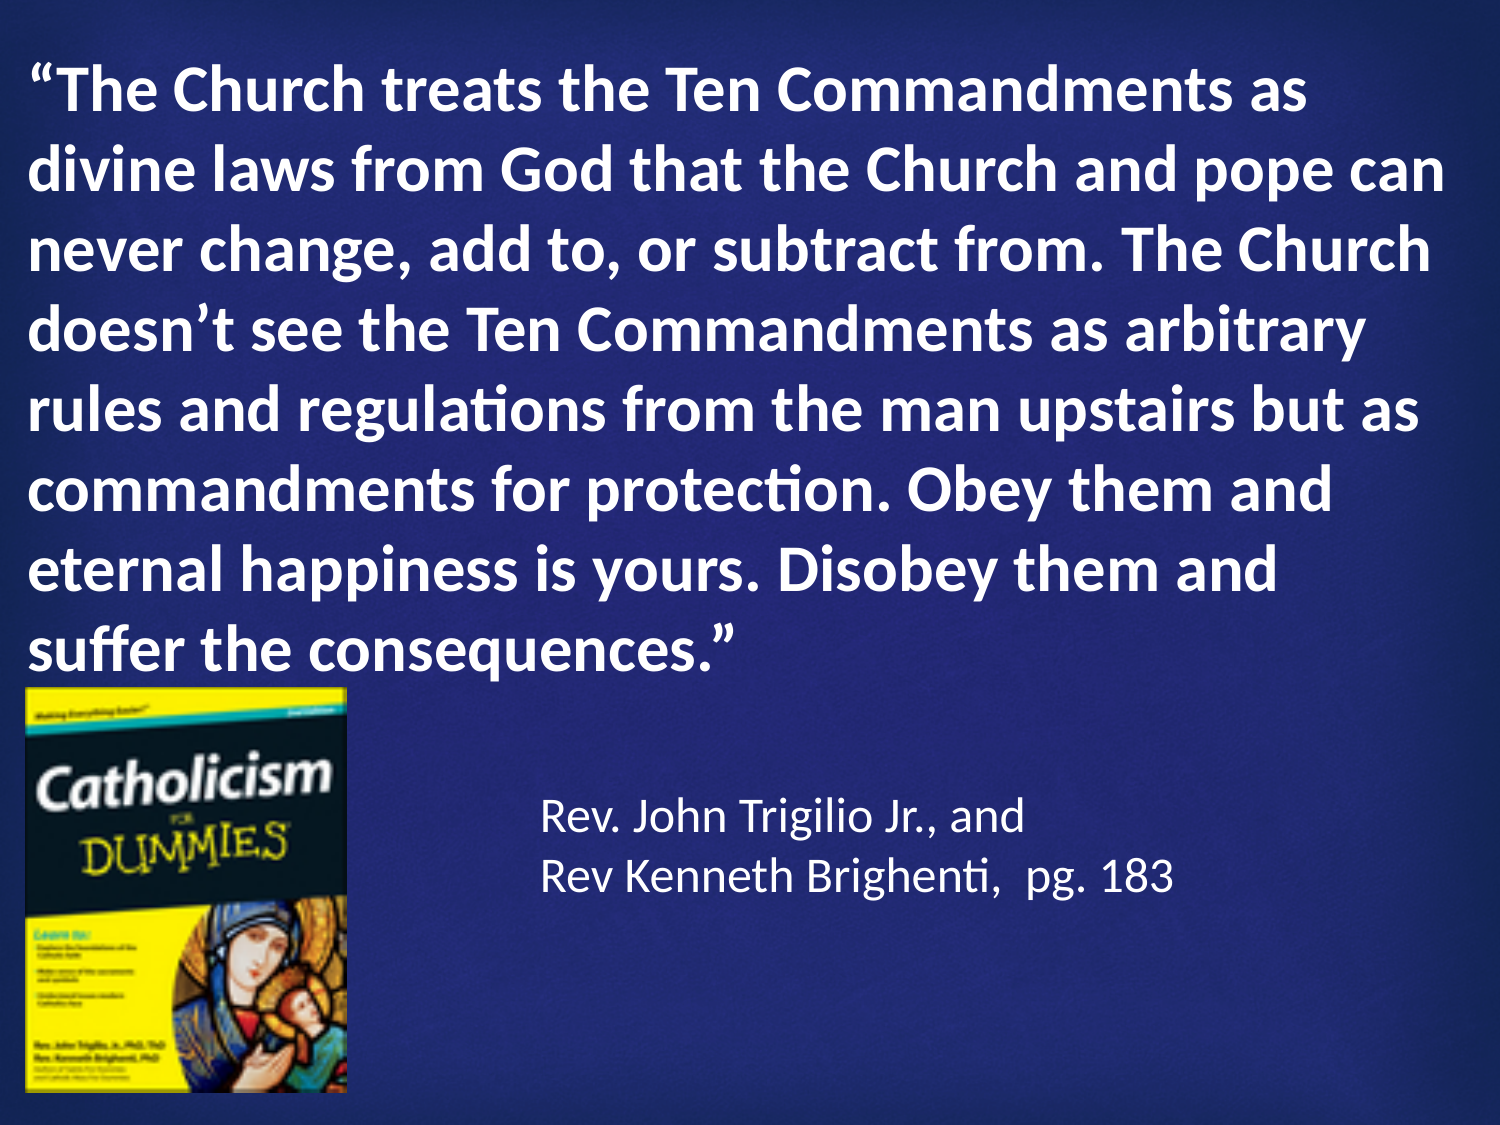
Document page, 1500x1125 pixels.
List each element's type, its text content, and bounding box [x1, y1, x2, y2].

text_box “The Church treats the Ten Commandments as divine laws from God that the Church and pope can never change, add to, or subtract from. The Church doesn’t see the Ten Commandments as arbitrary rules and regulations from the man upstairs but as commandments for protection. Obey them and eternal happiness is yours. Disobey them and suffer the consequences.” [12, 37, 1468, 692]
picture [24, 686, 348, 1093]
text_box Rev. John Trigilio Jr., and Rev Kenneth Brighenti, pg. 183 [524, 774, 1275, 910]
